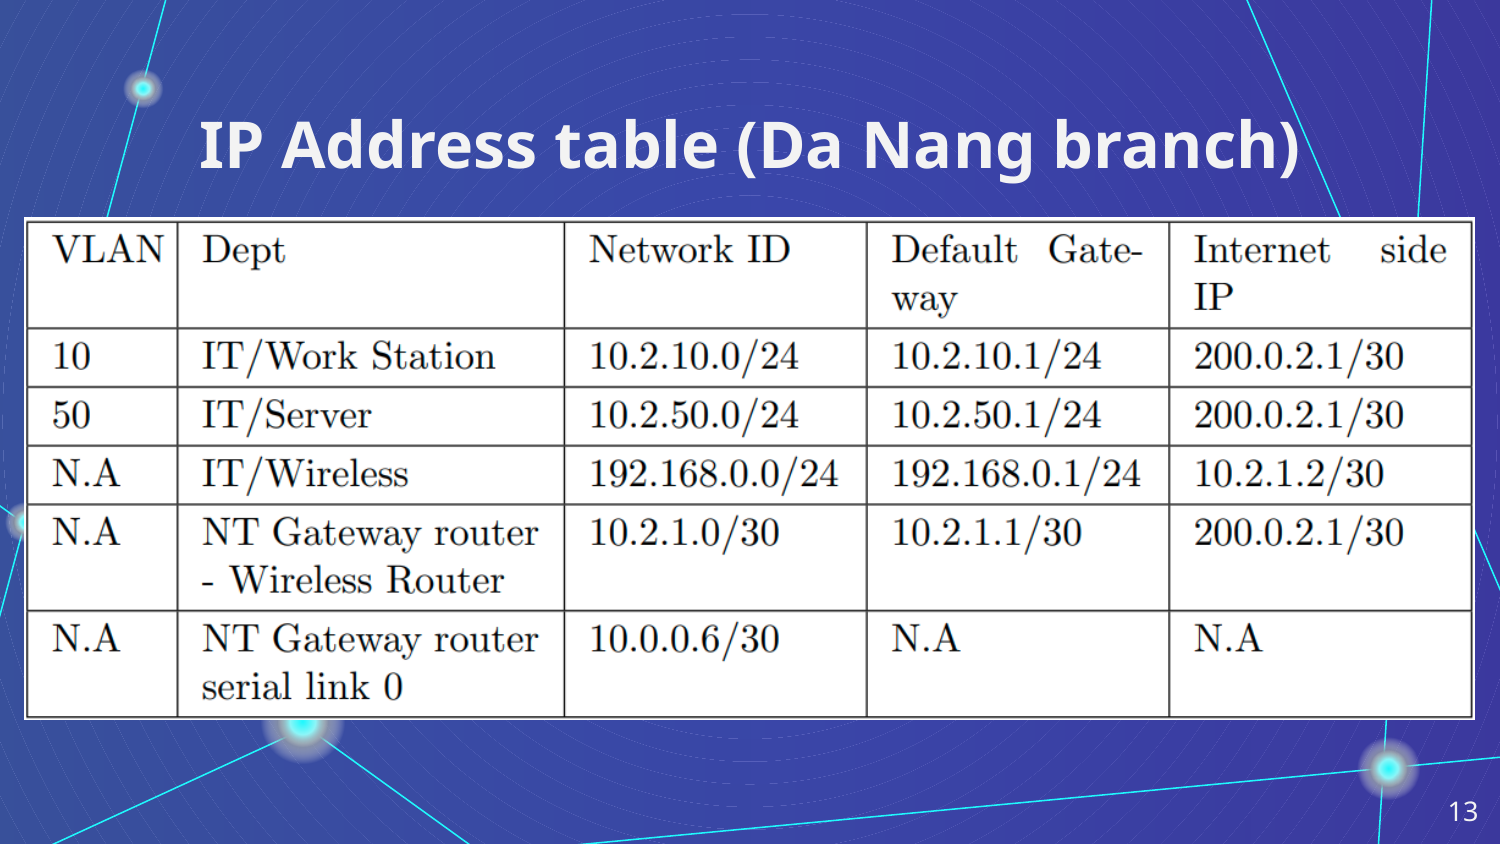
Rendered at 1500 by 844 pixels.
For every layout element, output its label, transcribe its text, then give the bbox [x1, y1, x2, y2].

picture [24, 217, 1476, 720]
title IP Address table (Da Nang branch) [118, 88, 1382, 193]
slide_number 13 [1403, 779, 1494, 844]
